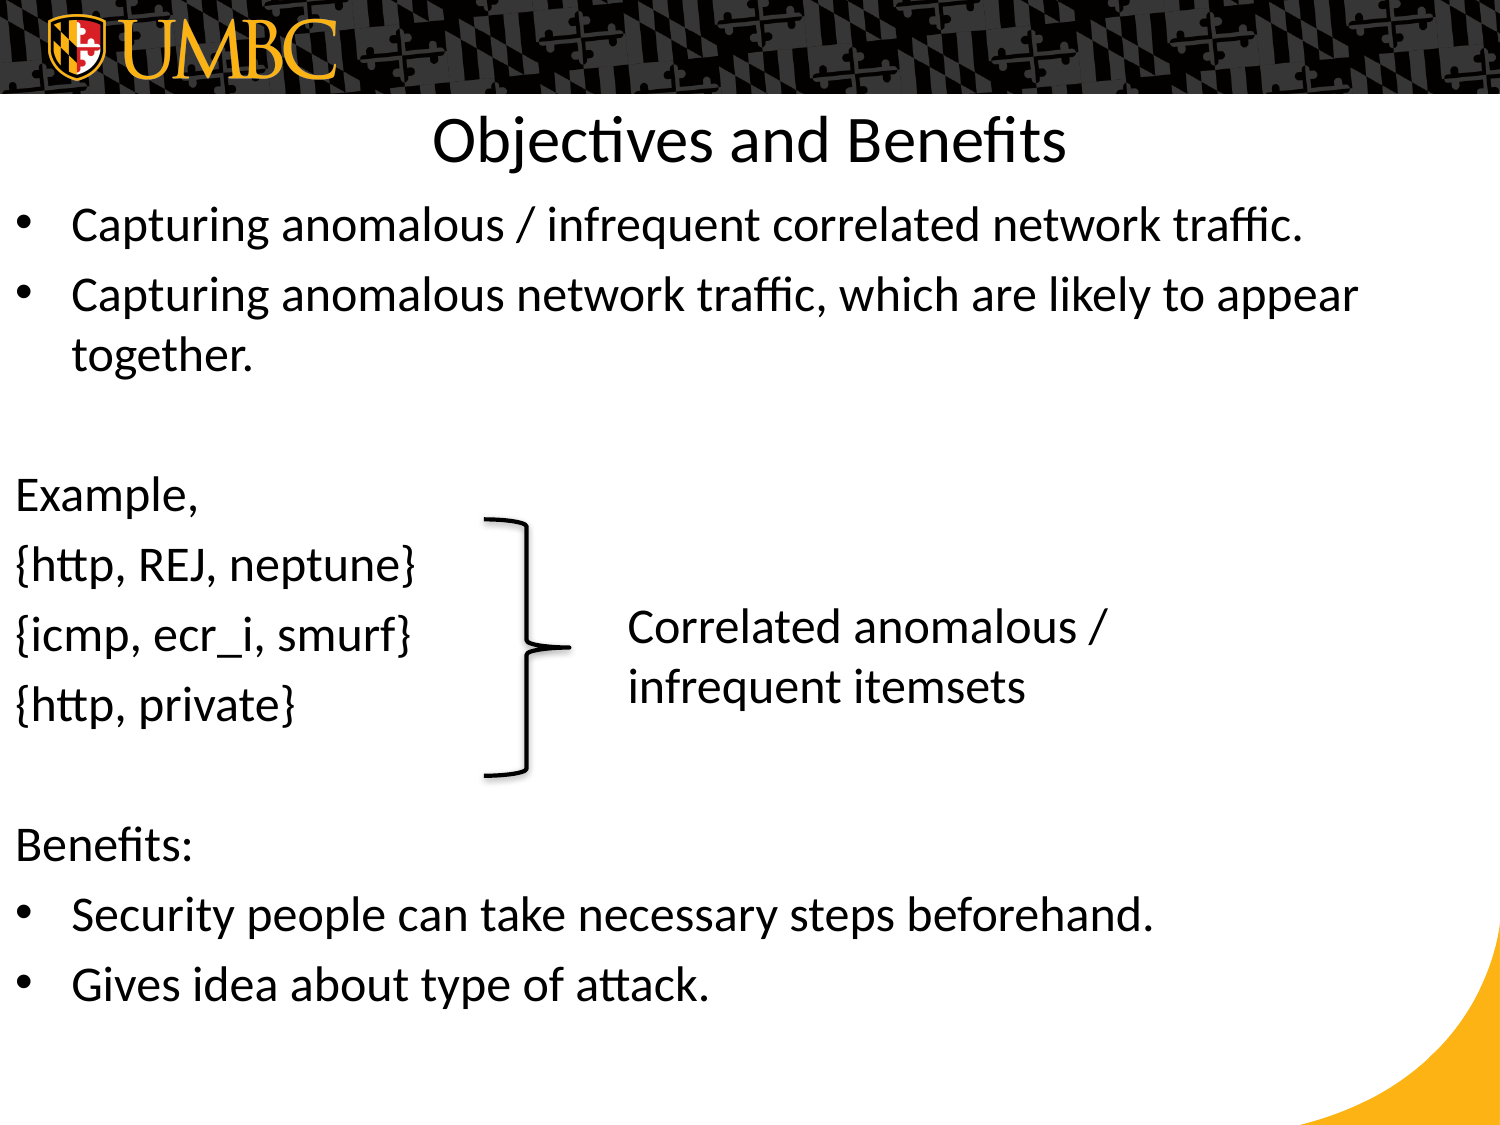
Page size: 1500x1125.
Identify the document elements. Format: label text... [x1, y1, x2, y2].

title Objectives and Benefits [0, 87, 1500, 183]
list Capturing anomalous / infrequent correlated network traffic. Capturing anomalous network traffic, which are likely to appear together. Example, {http, REJ, neptune} {icmp, ecr_i, smurf} {http, private} Benefits: Security people can take necessary steps beforehand. Gives idea about type of attack. [0, 183, 1500, 1125]
picture [0, 0, 1500, 87]
text_box [483, 517, 572, 778]
text_box Correlated anomalous / infrequent itemsets [612, 585, 1226, 721]
